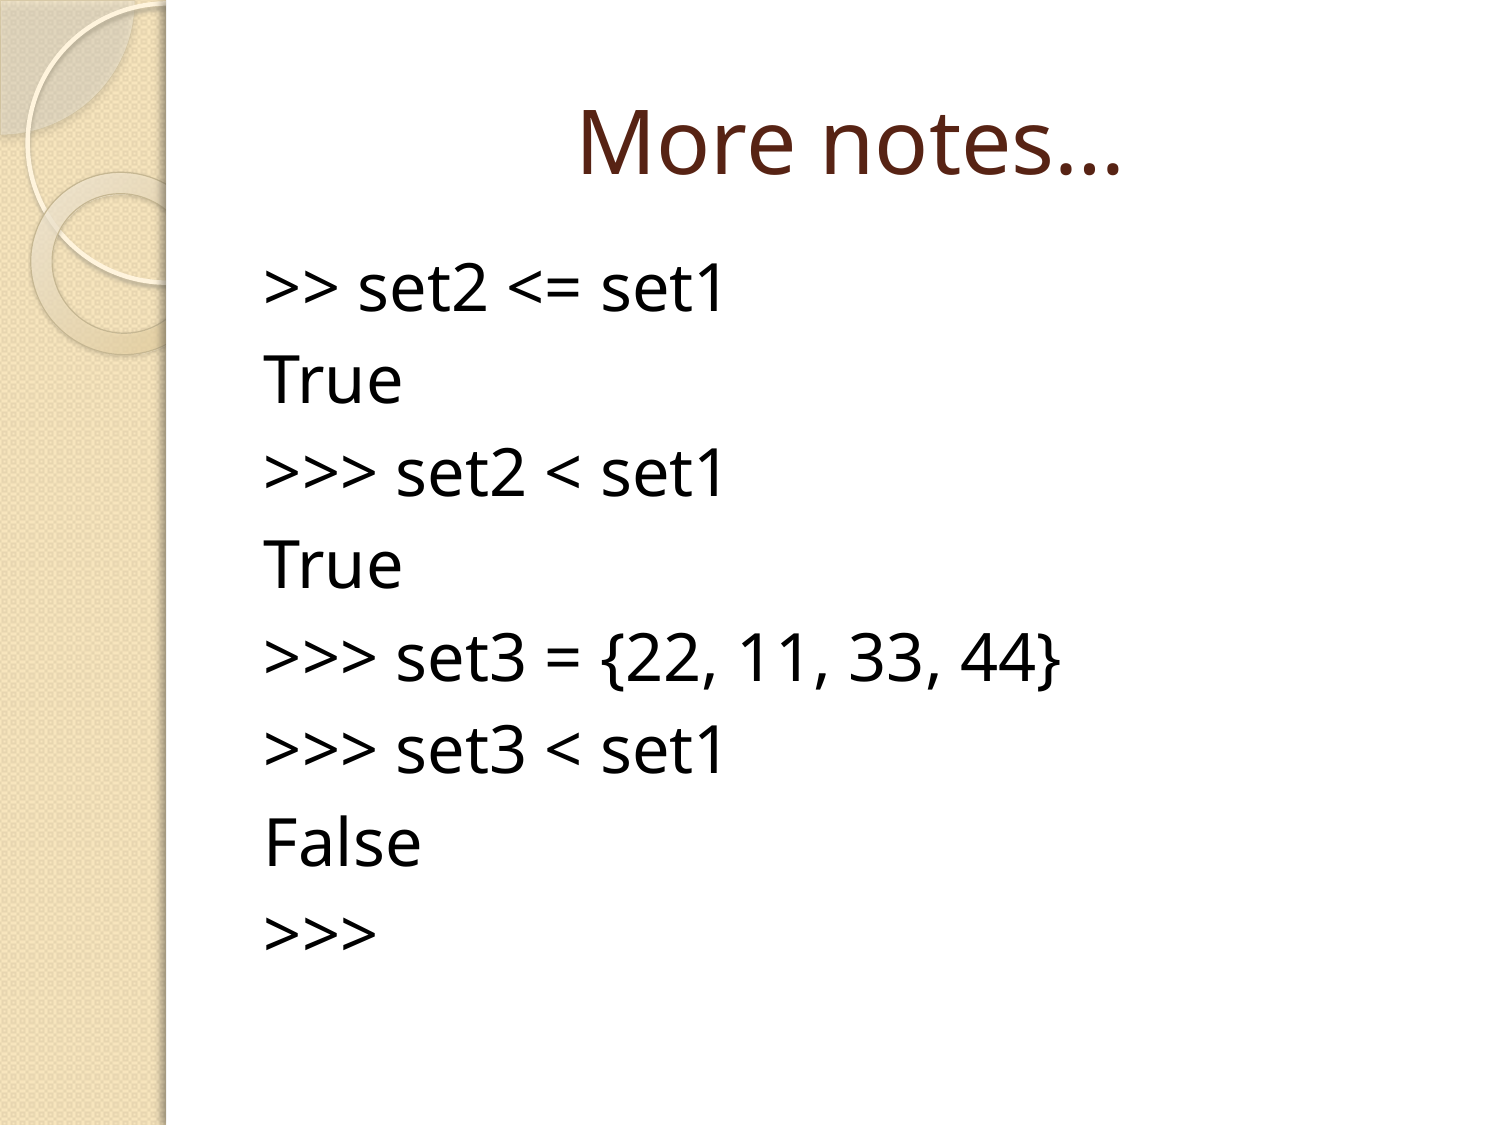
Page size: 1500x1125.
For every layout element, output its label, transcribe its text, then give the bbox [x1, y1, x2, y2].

title More notes… [235, 45, 1466, 233]
list >> set2 <= set1 True >>> set2 < set1 True >>> set3 = {22, 11, 33, 44} >>> set3 < set1 False >>> [235, 237, 1466, 1025]
